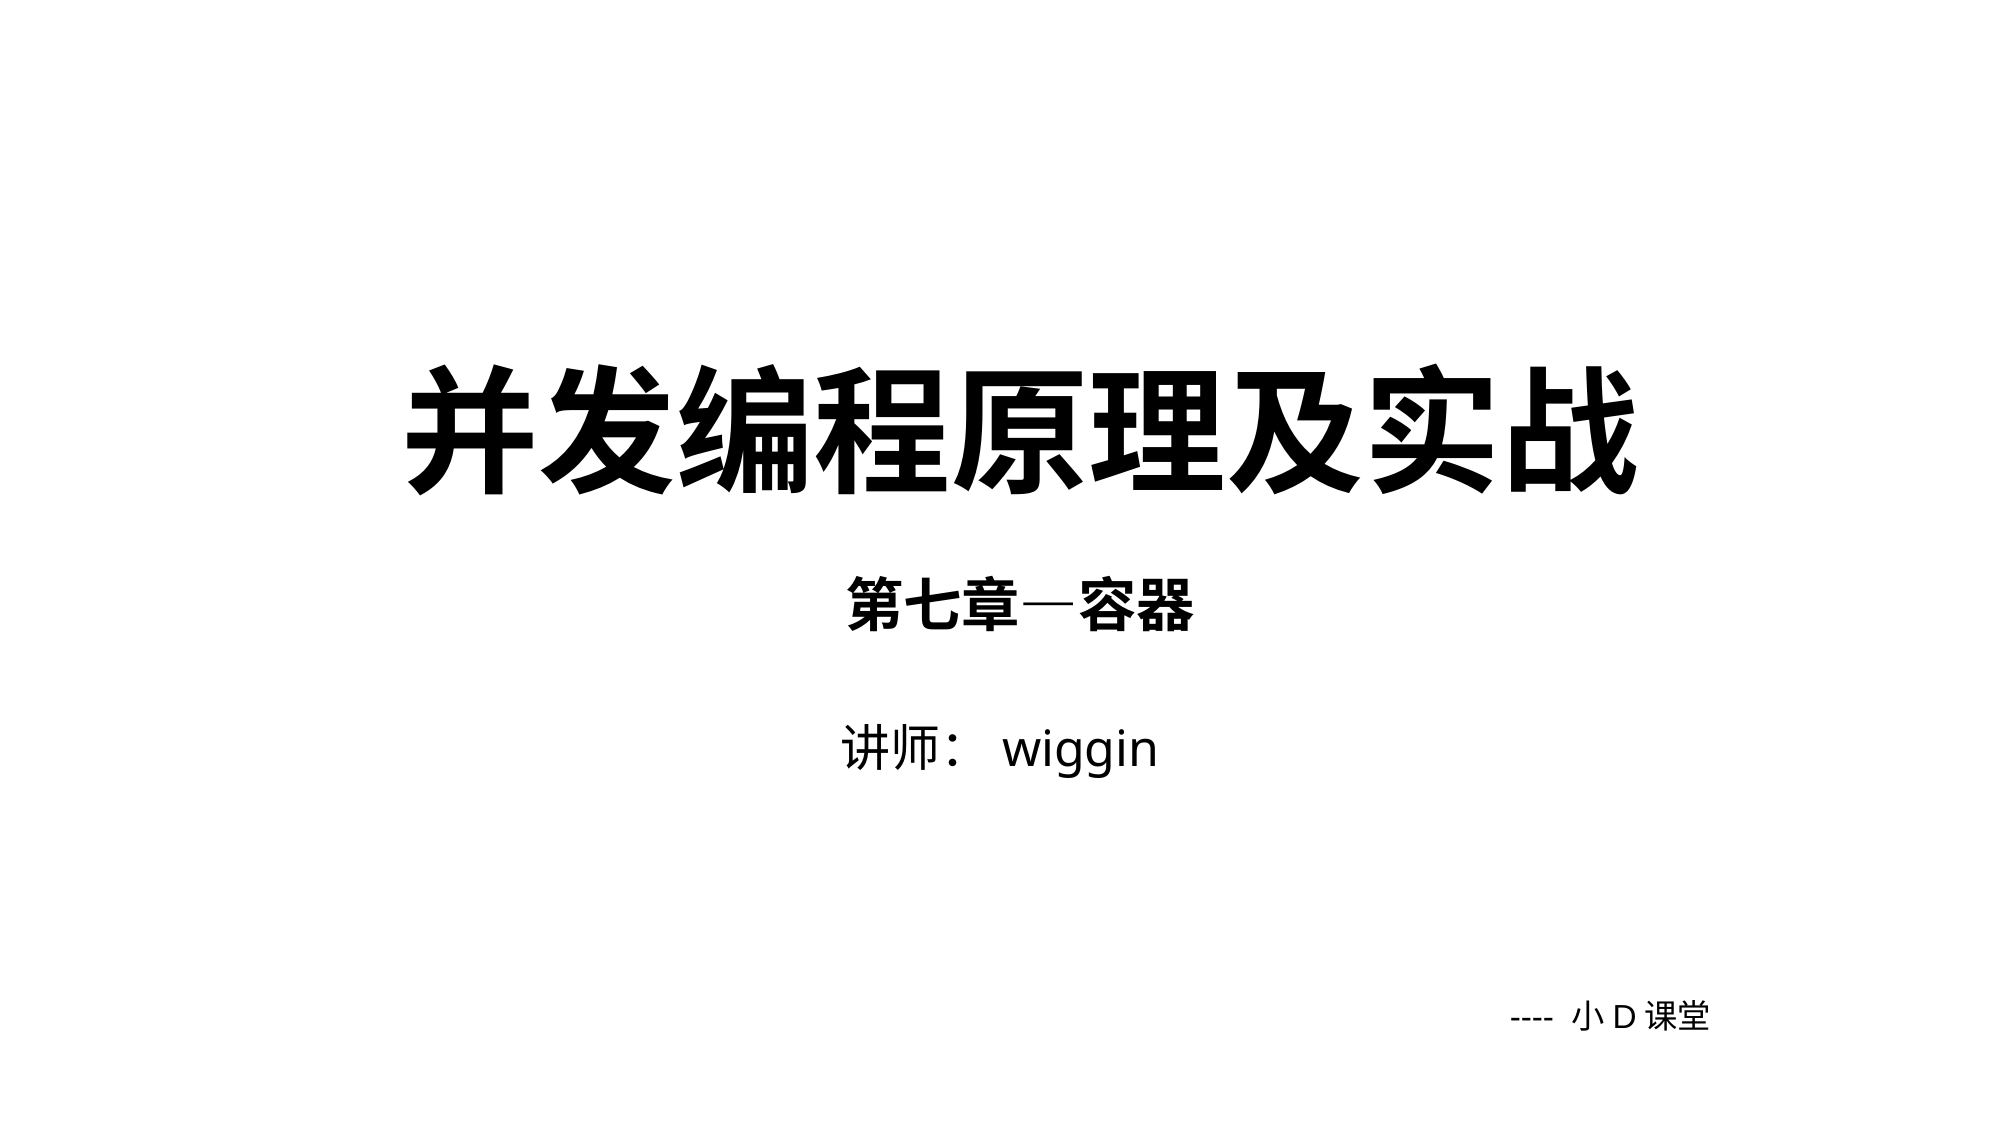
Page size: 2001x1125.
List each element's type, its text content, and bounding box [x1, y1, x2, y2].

title 并发编程原理及实战 第七章—容器 [270, 324, 1770, 717]
text_box ---- 小D课堂 [775, 987, 1726, 1102]
subtitle 讲师：wiggin [249, 716, 1750, 988]
